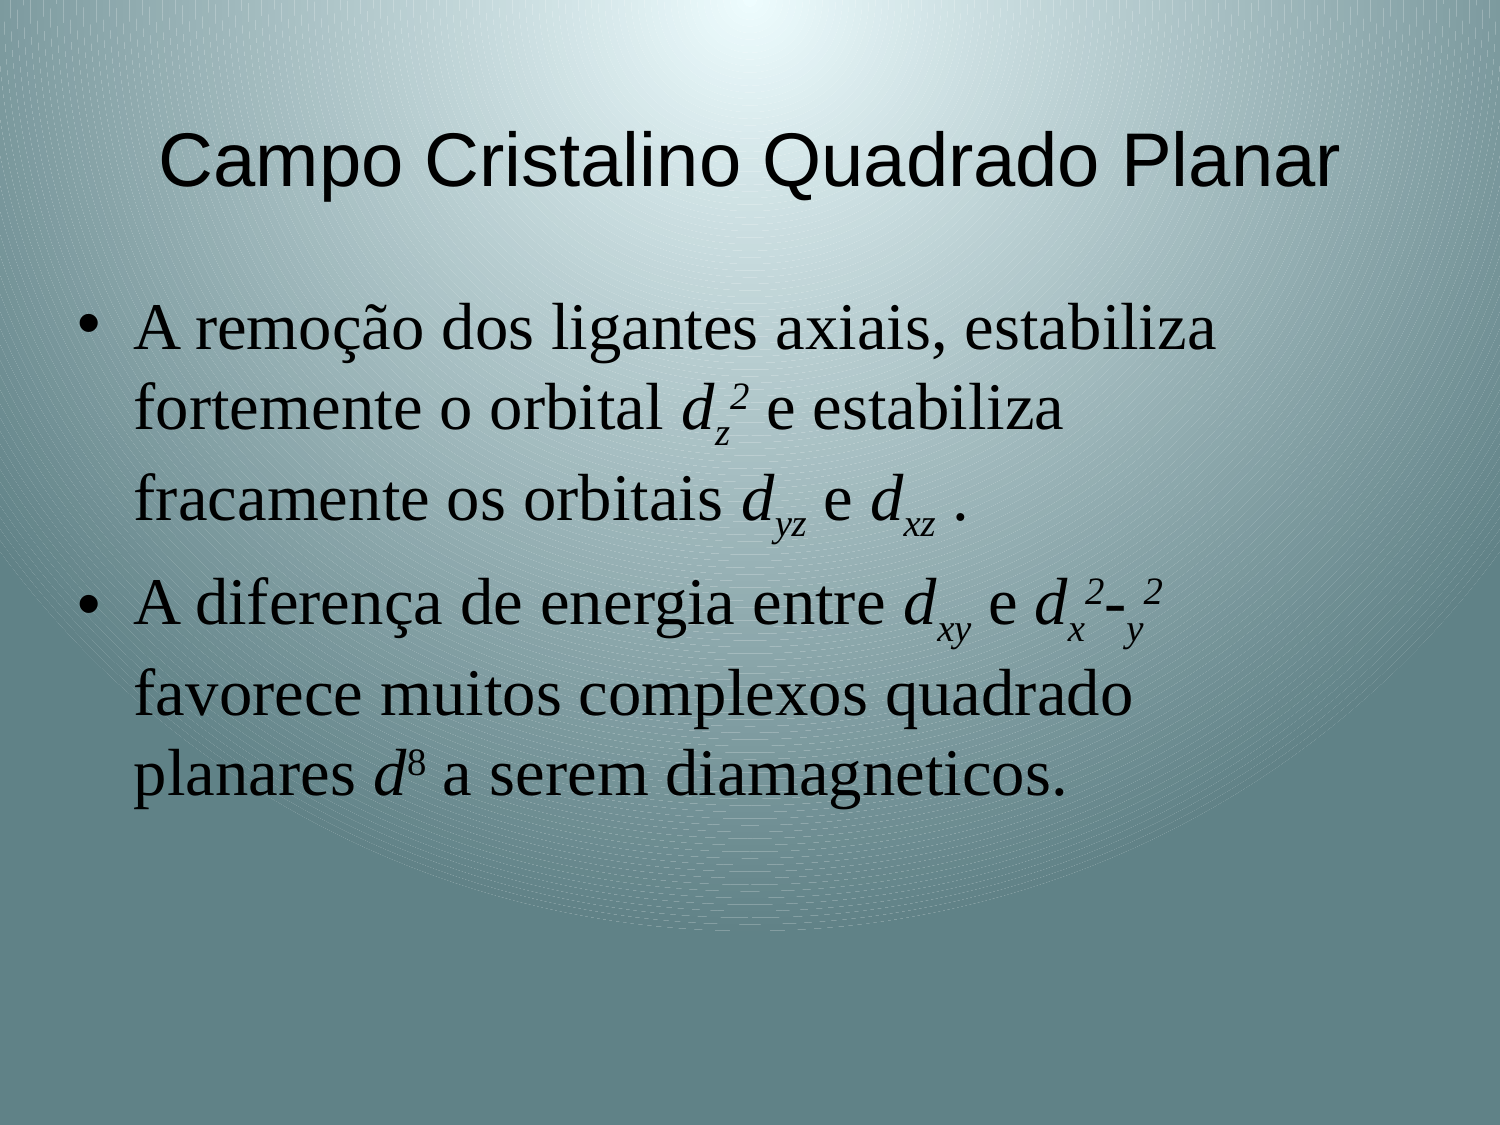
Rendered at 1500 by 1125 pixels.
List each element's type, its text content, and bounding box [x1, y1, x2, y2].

title Campo Cristalino Quadrado Planar [112, 62, 1388, 250]
list A remoção dos ligantes axiais, estabiliza fortemente o orbital dz2 e estabiliza fracamente os orbitais dyz e dxz . A diferença de energia entre dxy e dx2-y2 favorece muitos complexos quadrado planares d8 a serem diamagneticos. [62, 275, 1388, 1025]
